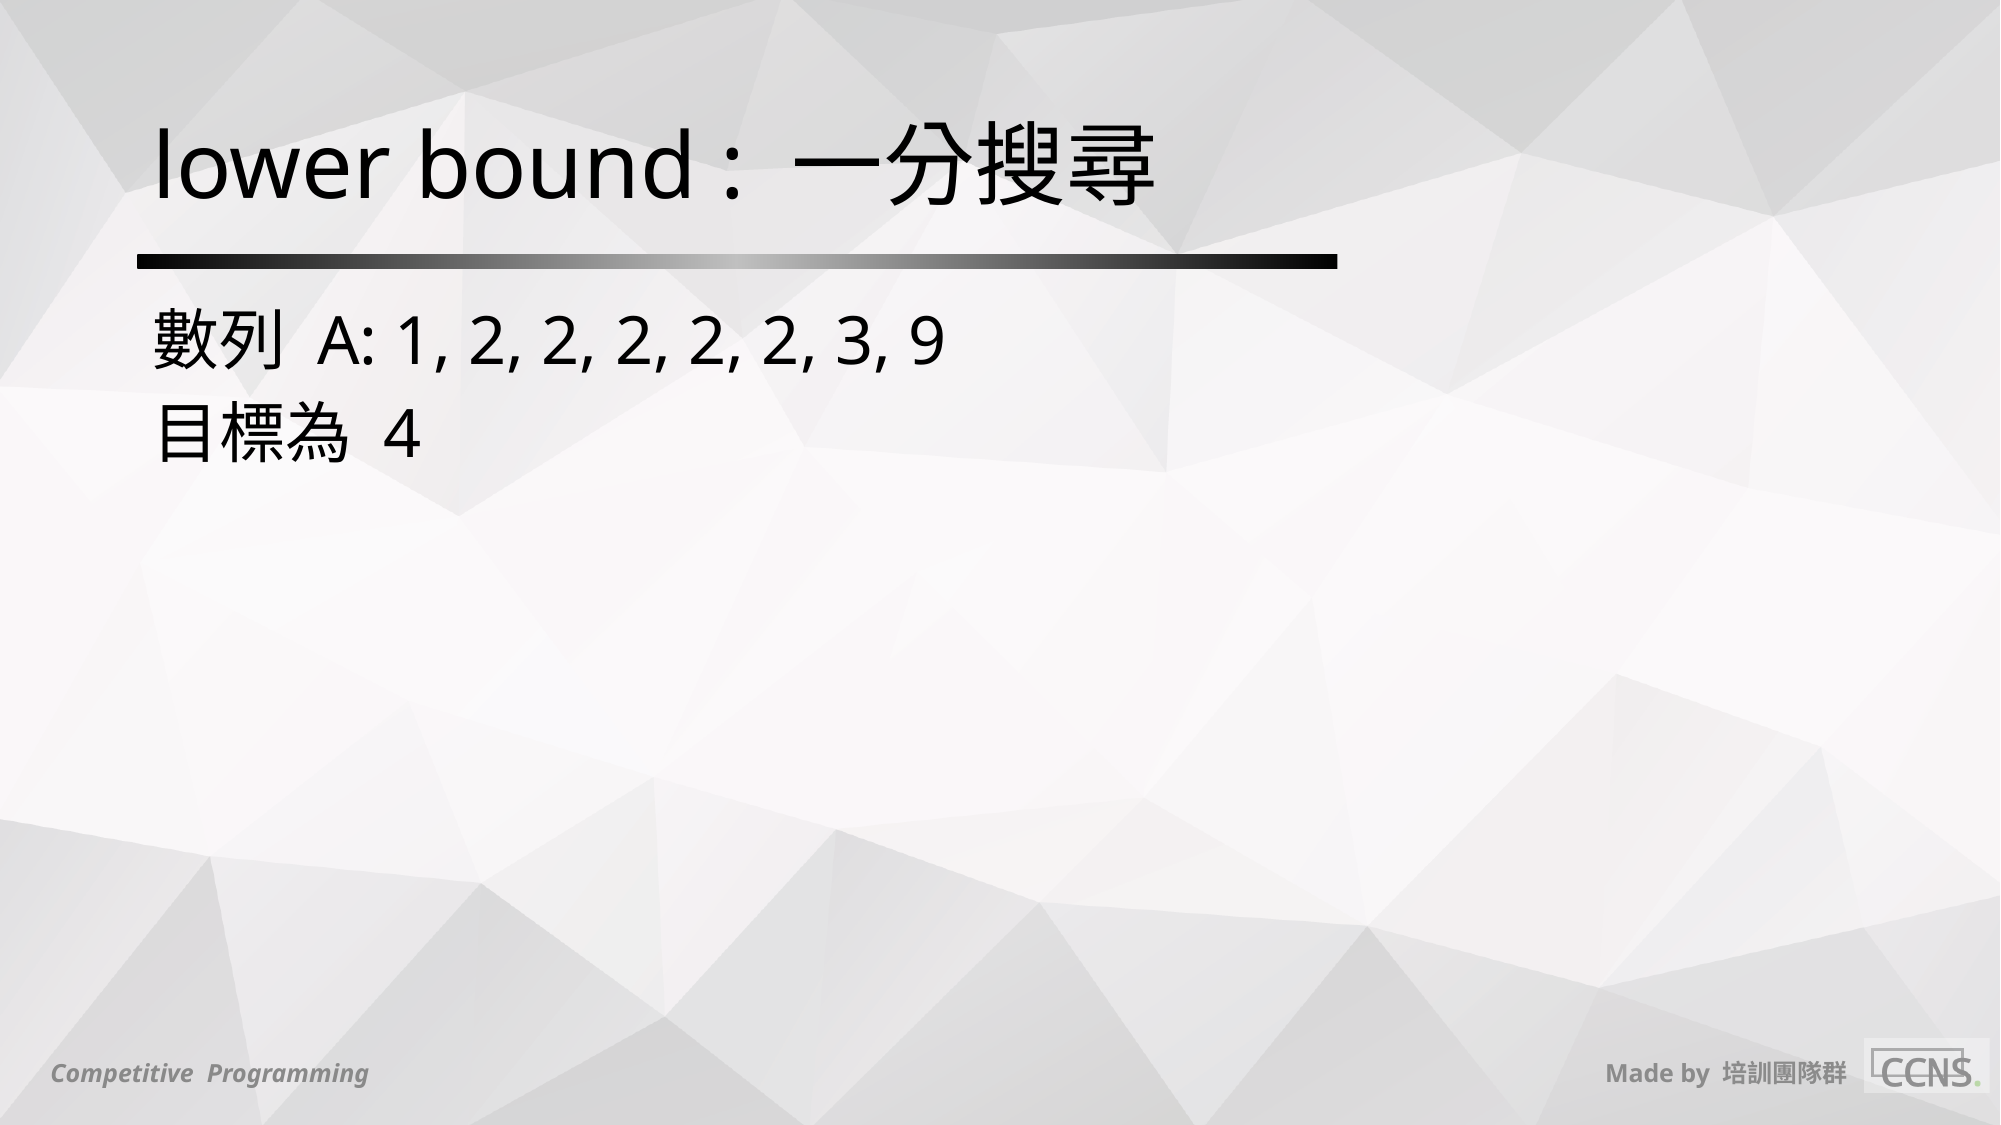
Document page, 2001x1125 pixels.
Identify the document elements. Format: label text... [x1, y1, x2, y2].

list 數列 A: 1, 2, 2, 2, 2, 2, 3, 9 目標為 4 [137, 299, 1863, 1014]
title lower bound : 一分搜尋 [137, 59, 1863, 278]
picture [0, 0, 2000, 1125]
